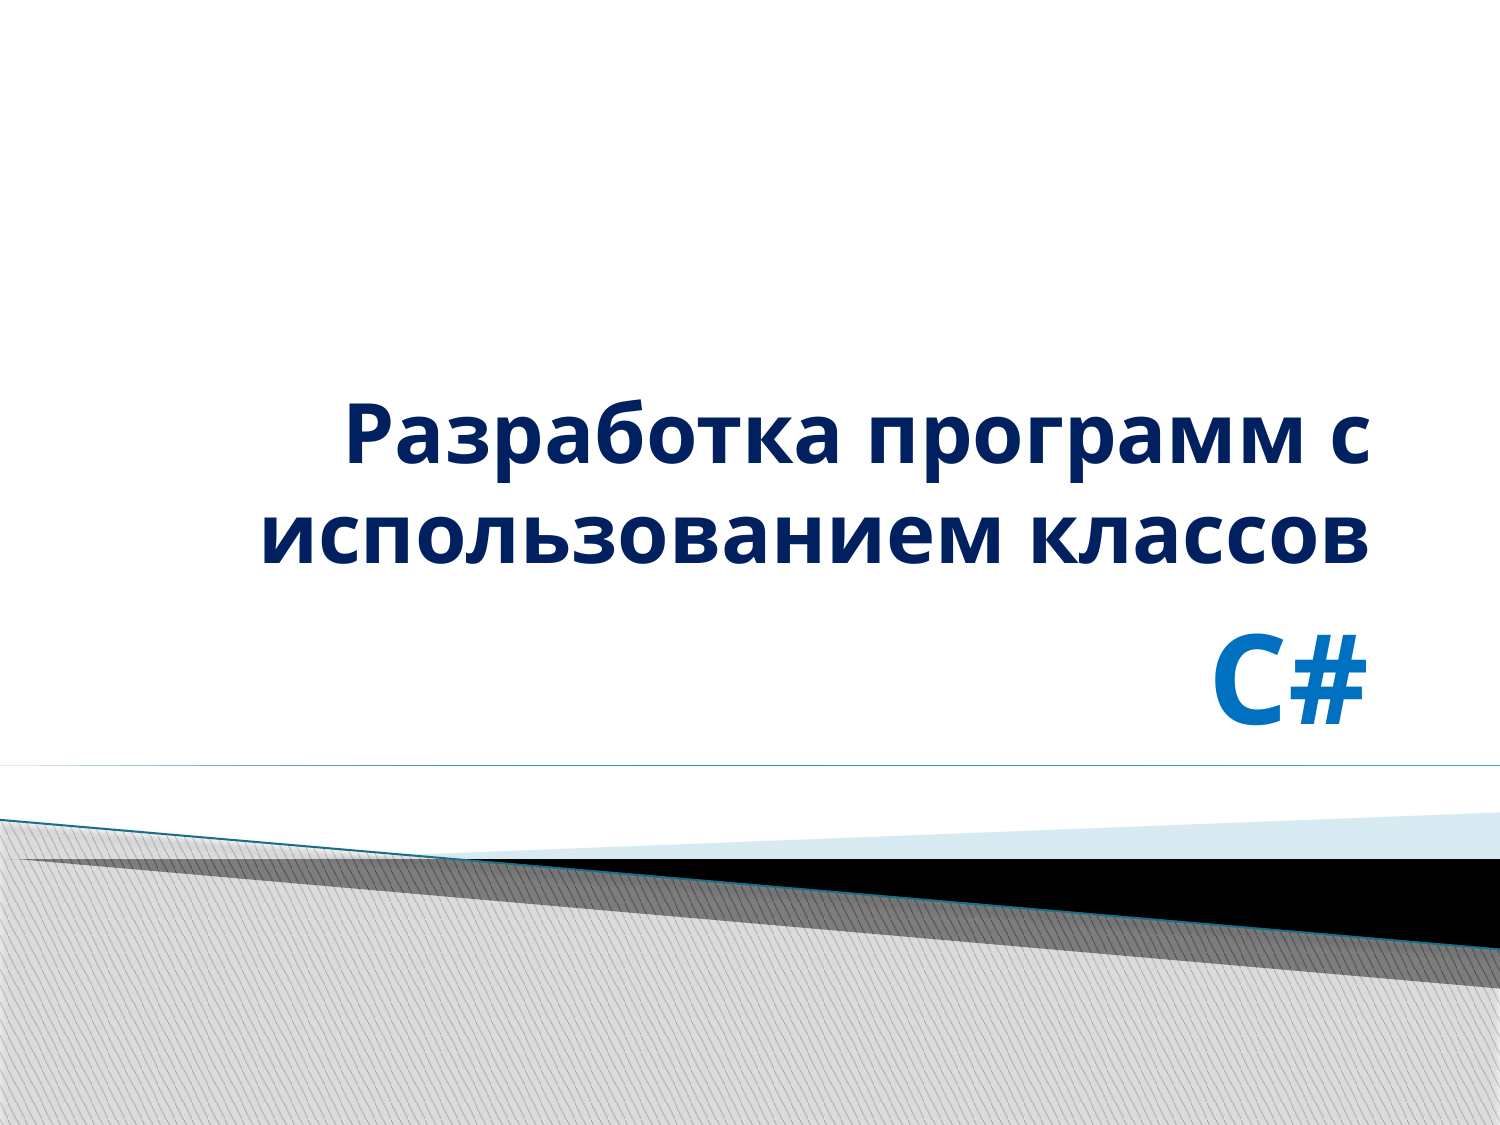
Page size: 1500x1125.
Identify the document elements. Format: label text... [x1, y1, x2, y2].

title Разработка программ с использованием классов [112, 287, 1388, 588]
subtitle C# [112, 592, 1388, 790]
picture [5, 859, 1500, 989]
